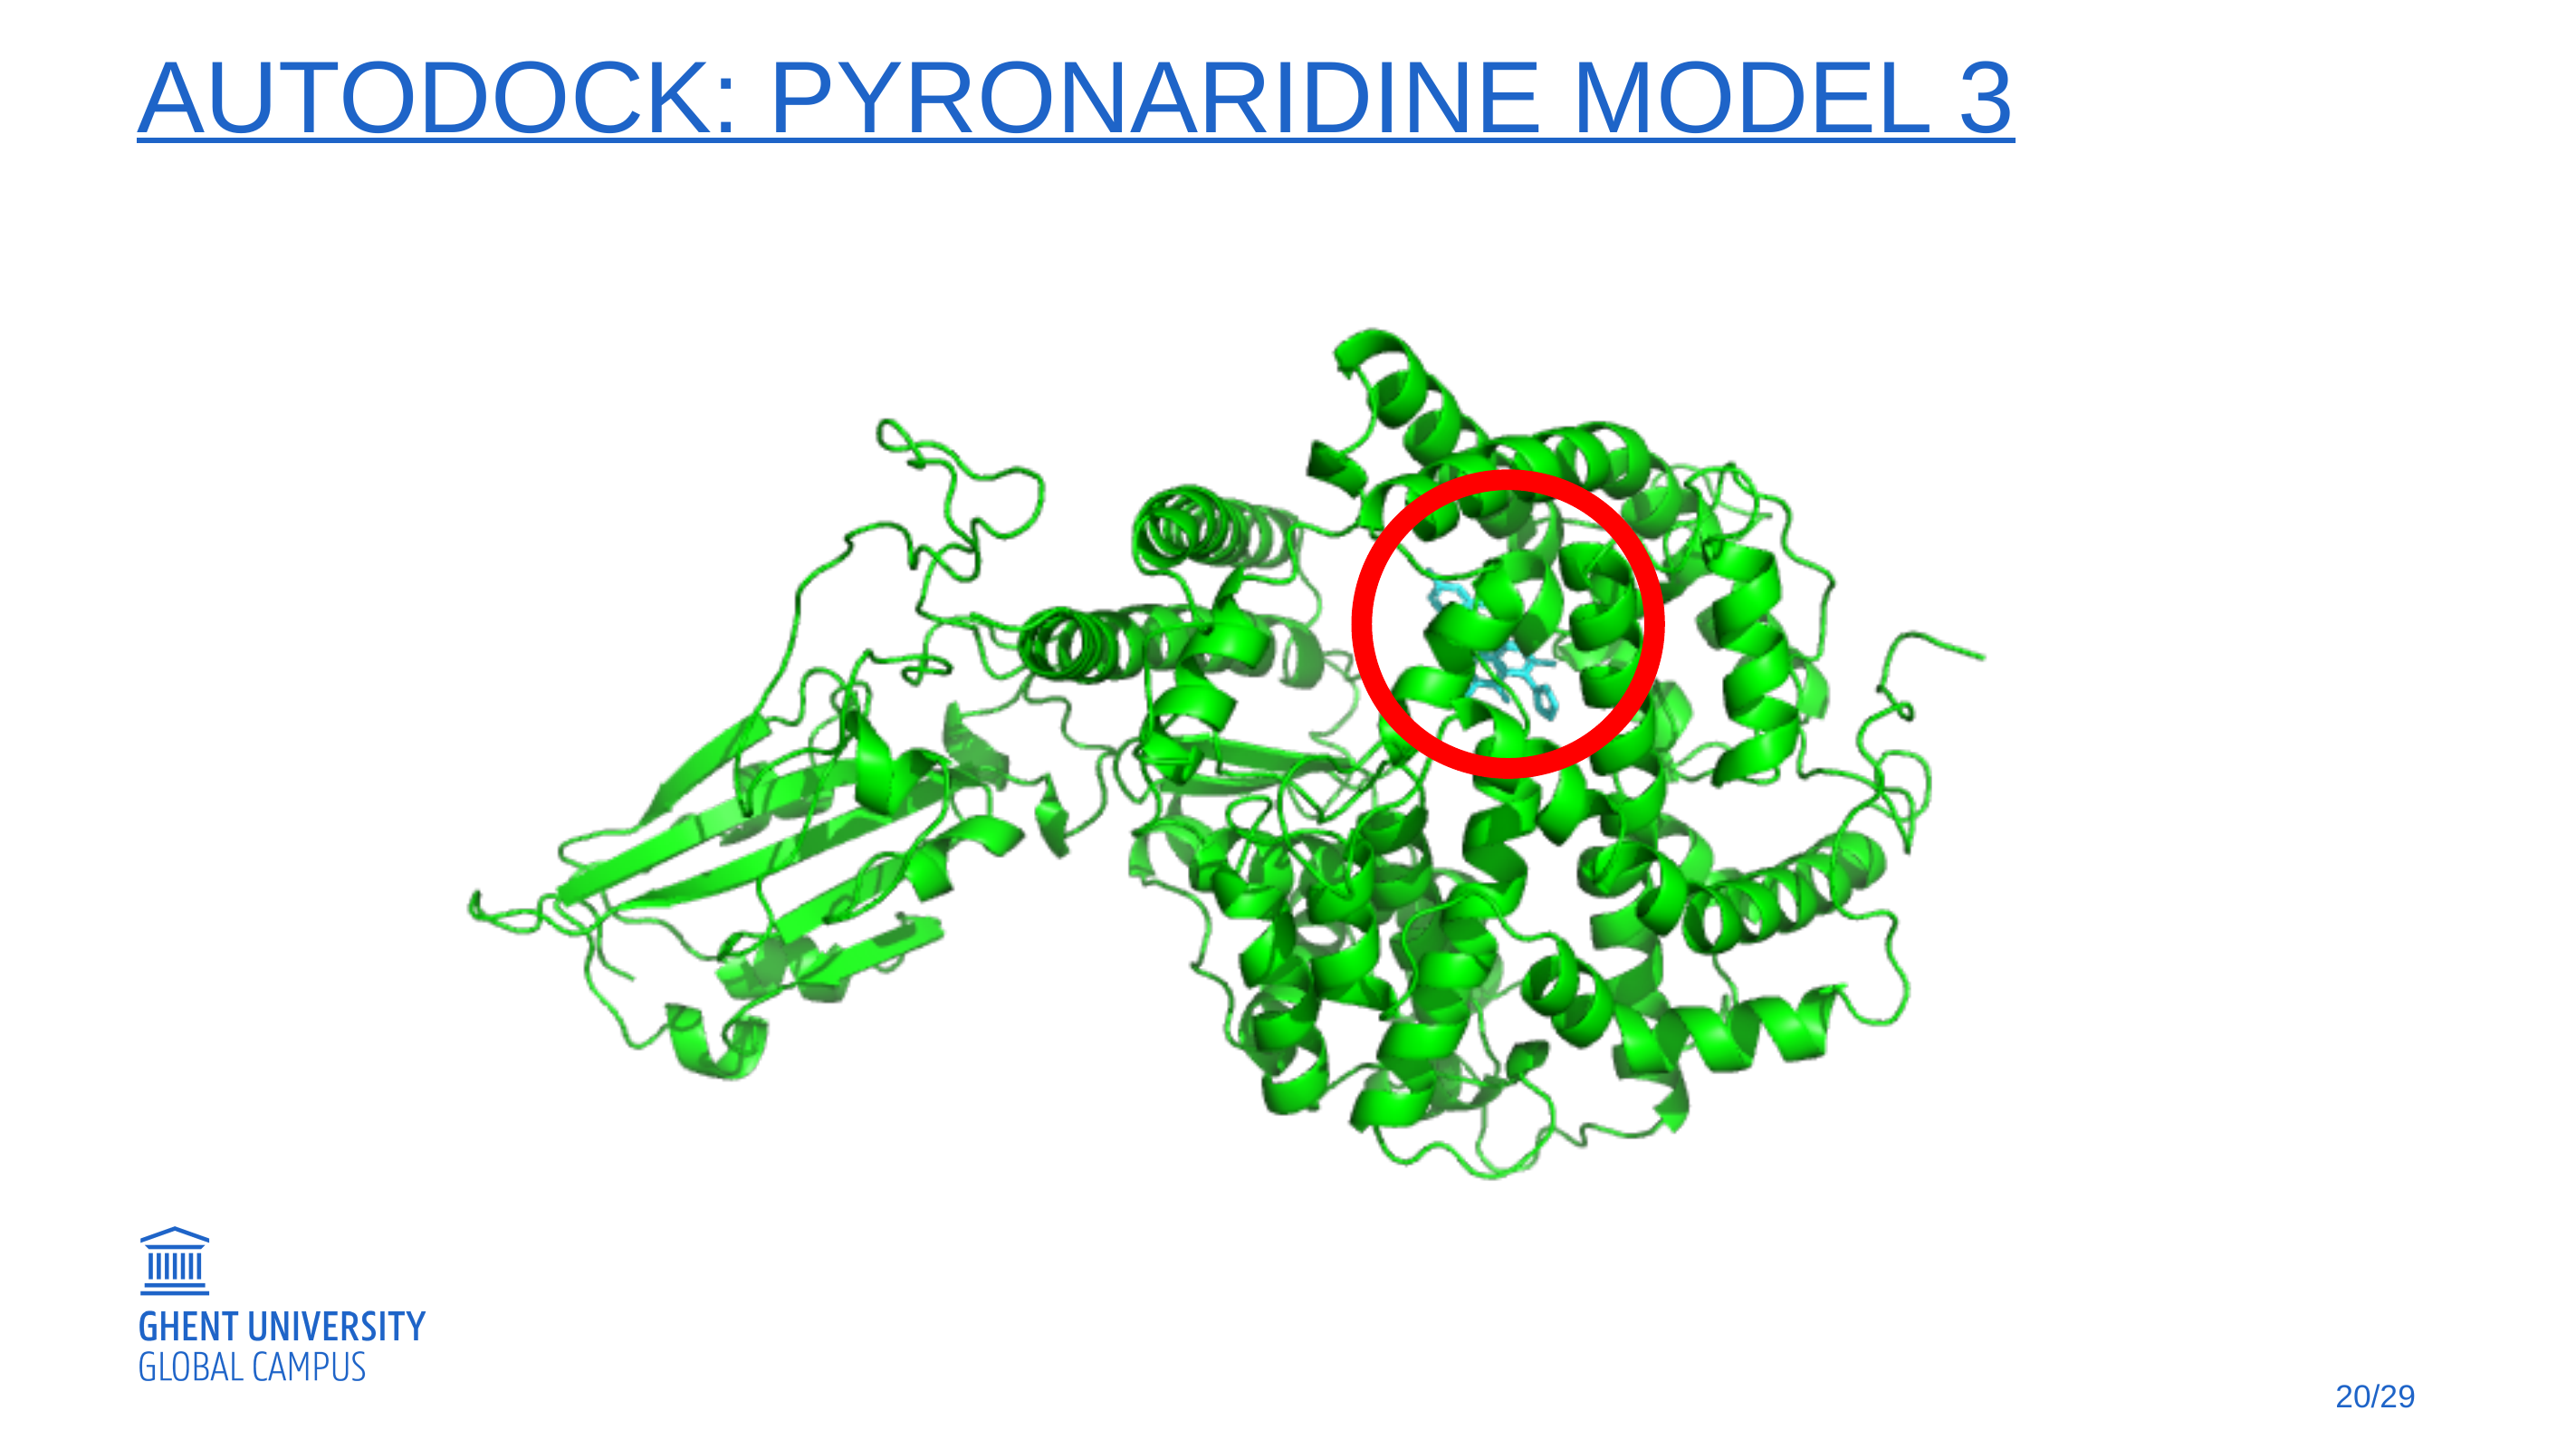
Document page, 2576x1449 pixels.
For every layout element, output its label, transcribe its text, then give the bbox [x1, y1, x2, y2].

text_box 20/29 [2292, 1357, 2429, 1435]
title Autodock: pyronaridine model 3 [123, 37, 2456, 166]
picture [72, 278, 2071, 1449]
